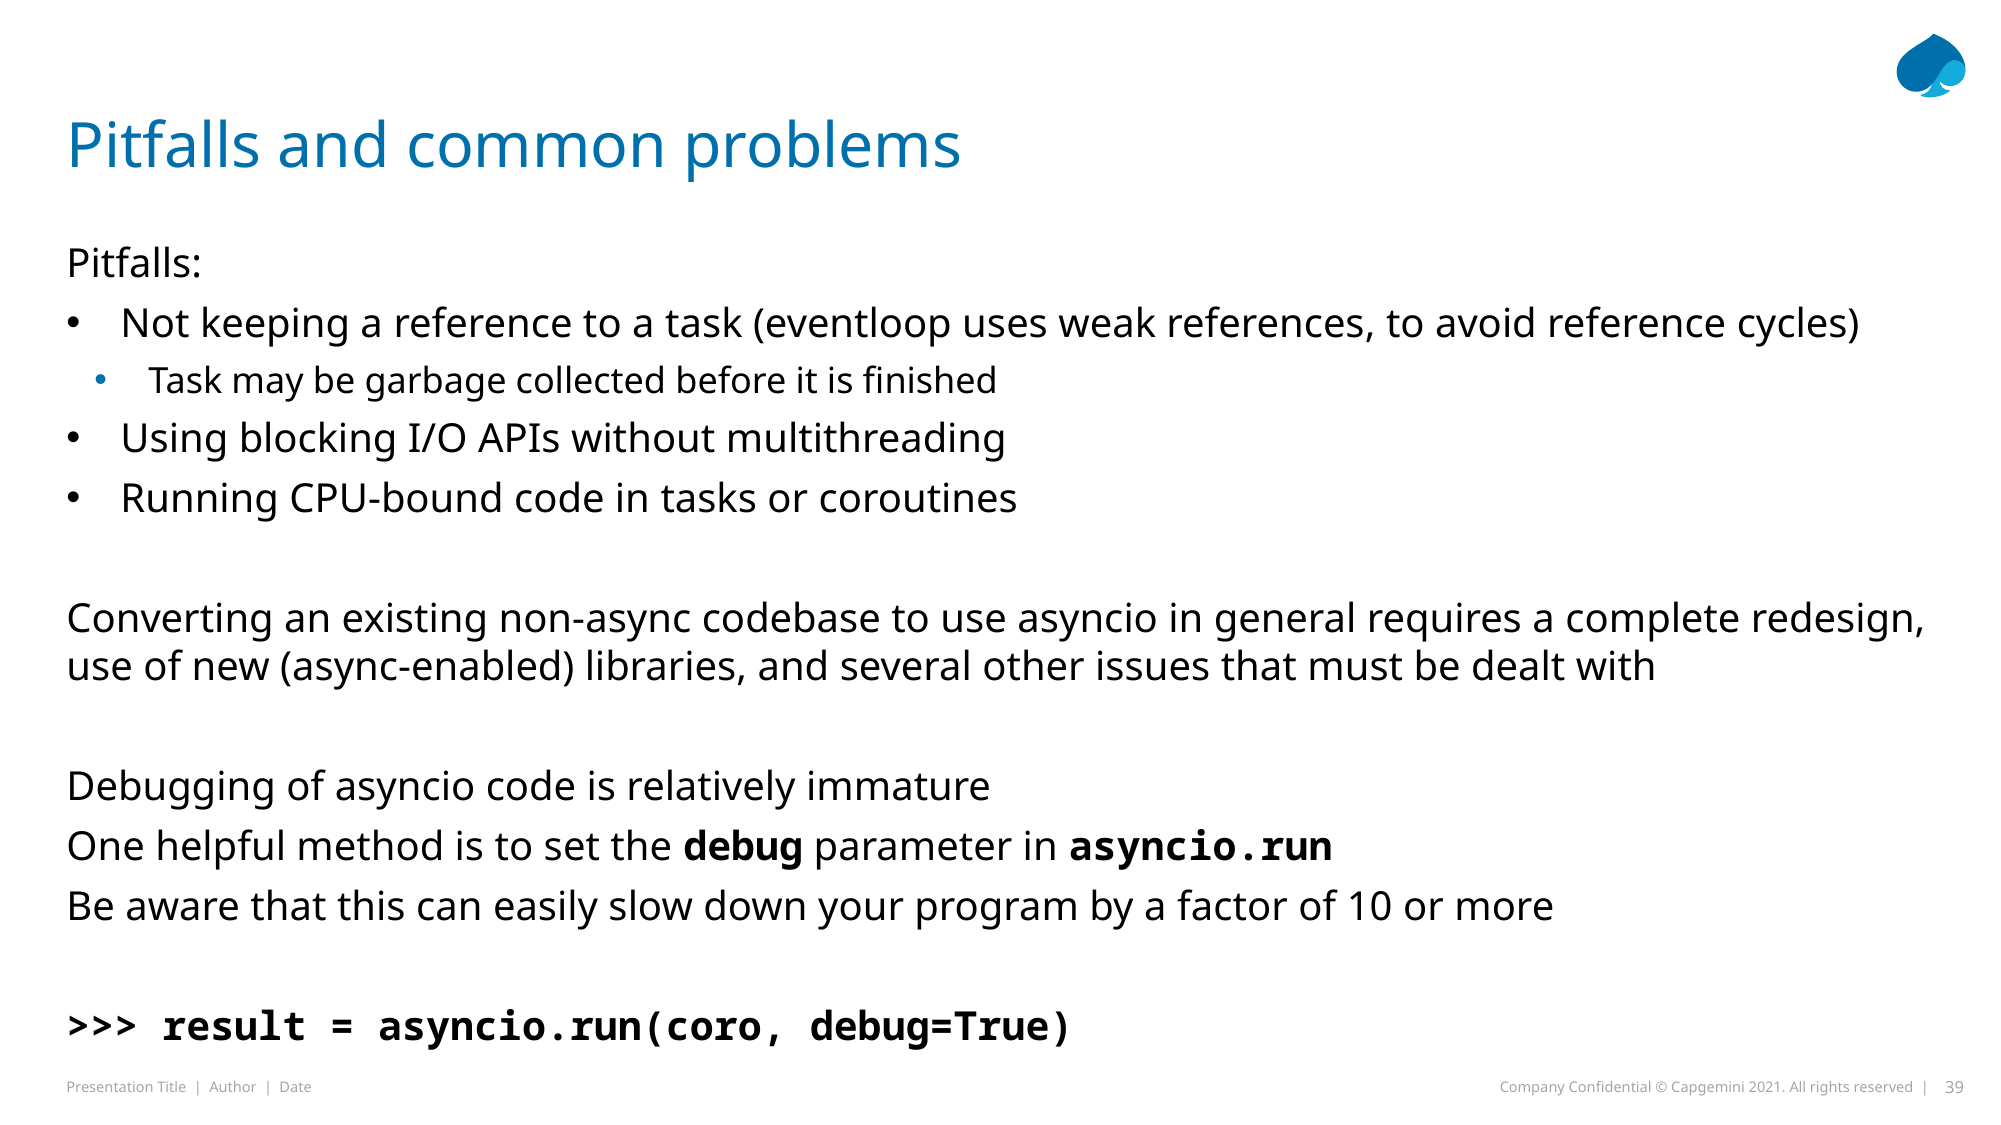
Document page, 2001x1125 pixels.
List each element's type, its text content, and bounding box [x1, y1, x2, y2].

list Pitfalls: Not keeping a reference to a task (eventloop uses weak references, to avoid reference cycles) Task may be garbage collected before it is finished Using blocking I/O APIs without multithreading Running CPU-bound code in tasks or coroutines Converting an existing non-async codebase to use asyncio in general requires a complete redesign, use of new (async-enabled) libraries, and several other issues that must be dealt with Debugging of asyncio code is relatively immature One helpful method is to set the debug parameter in asyncio.run Be aware that this can easily slow down your program by a factor of 10 or more >>> result = asyncio.run(coro, debug=True) [66, 237, 1933, 1062]
title Pitfalls and common problems [66, 63, 1863, 182]
